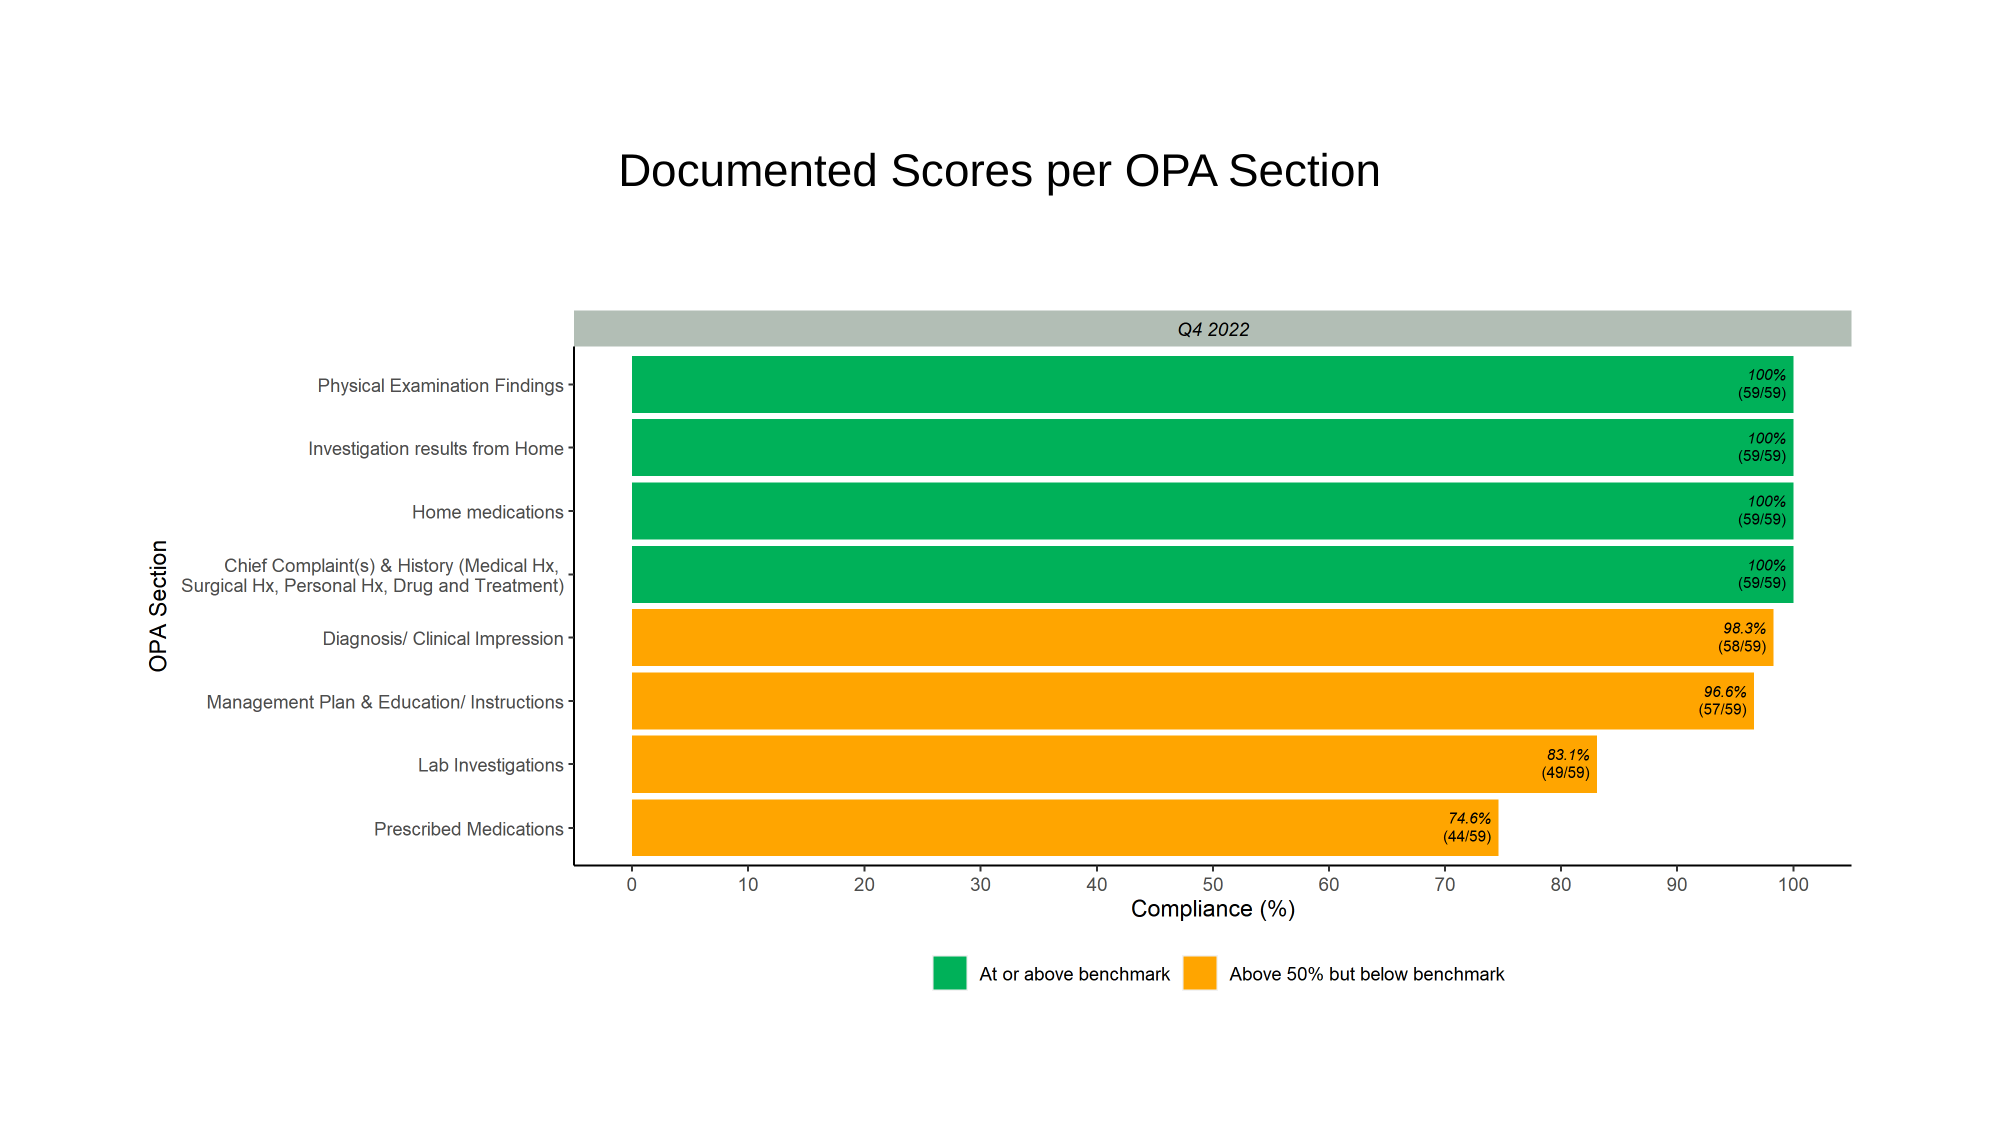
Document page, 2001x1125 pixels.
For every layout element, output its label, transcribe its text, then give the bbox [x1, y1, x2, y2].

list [137, 299, 1863, 1014]
title Documented Scores per OPA Section [137, 59, 1863, 278]
